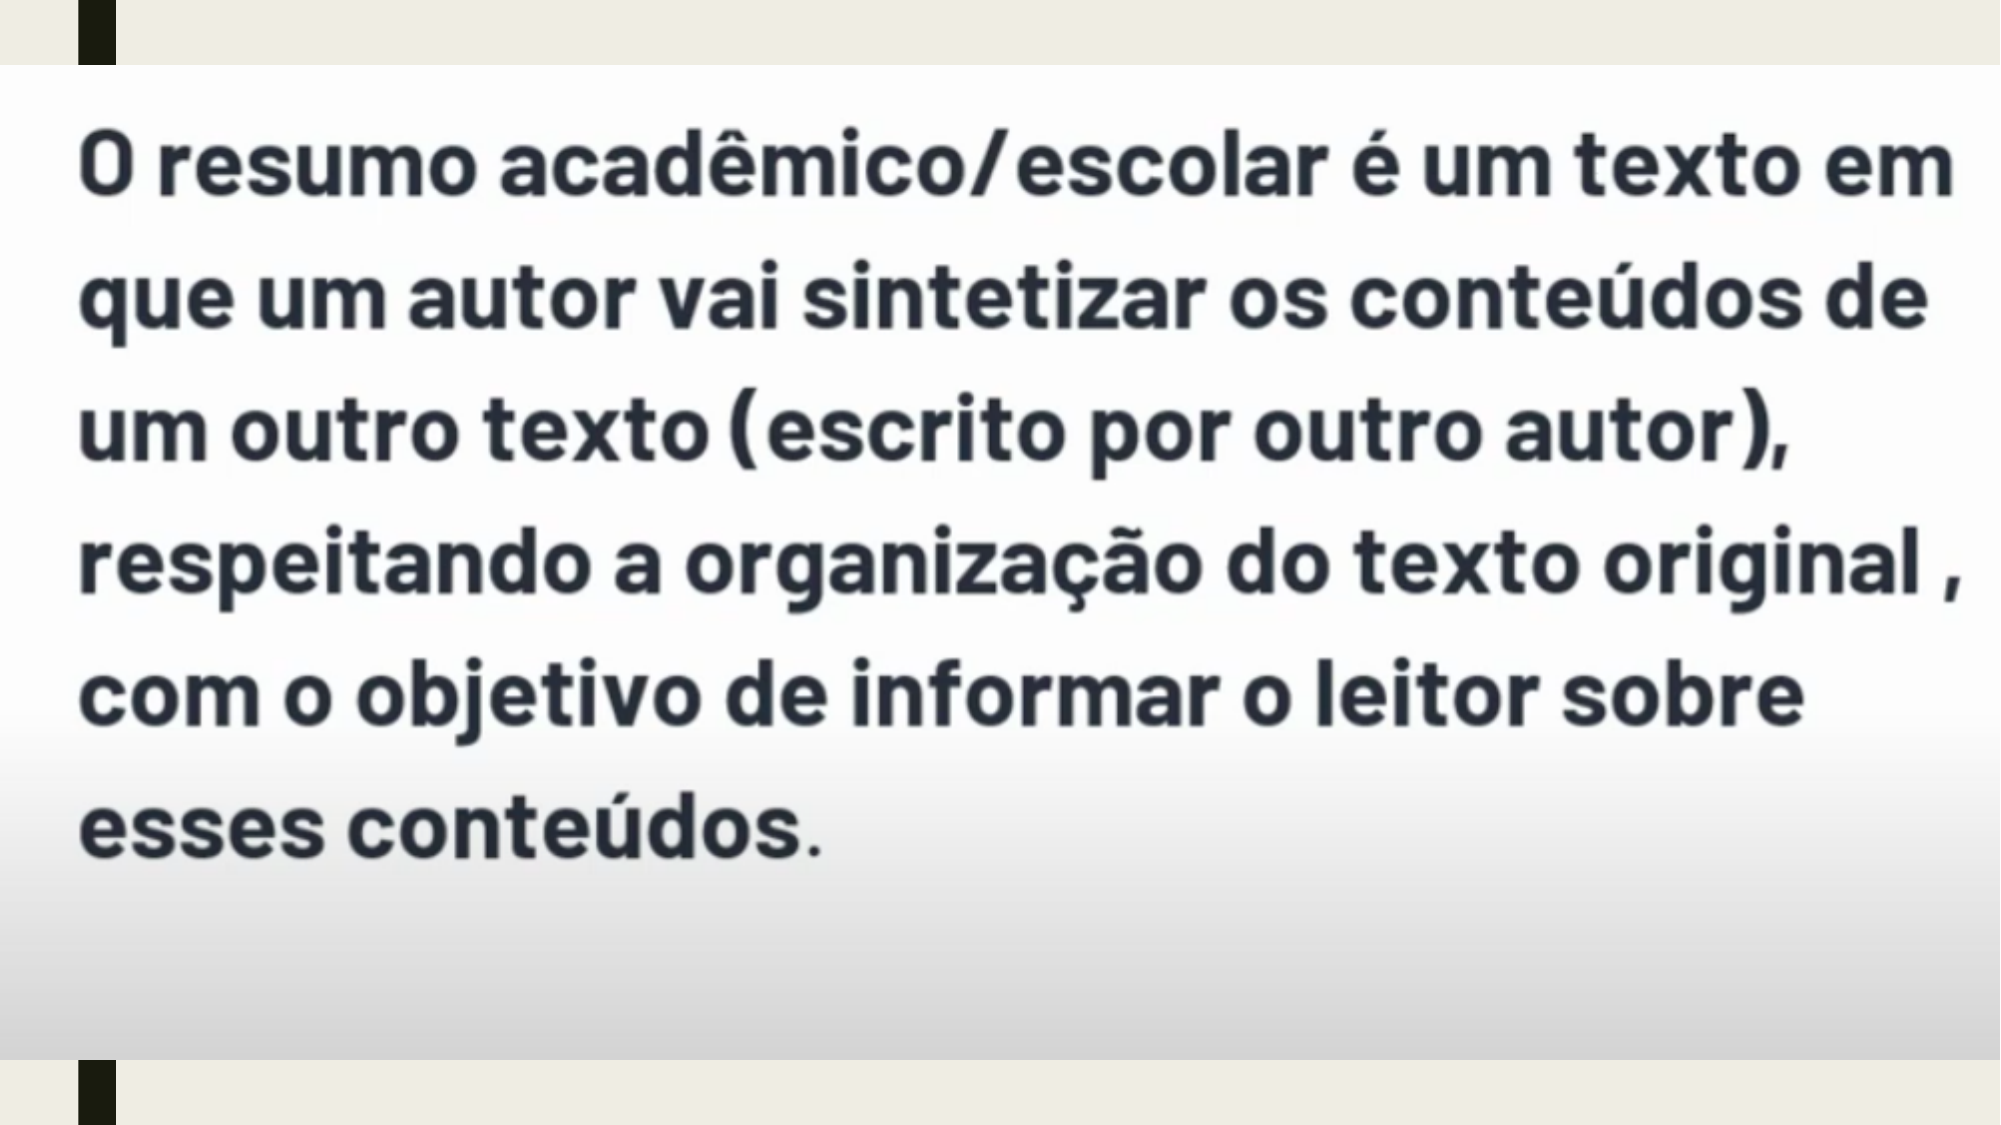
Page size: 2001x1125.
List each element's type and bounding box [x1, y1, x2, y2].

picture [0, 65, 2000, 1060]
